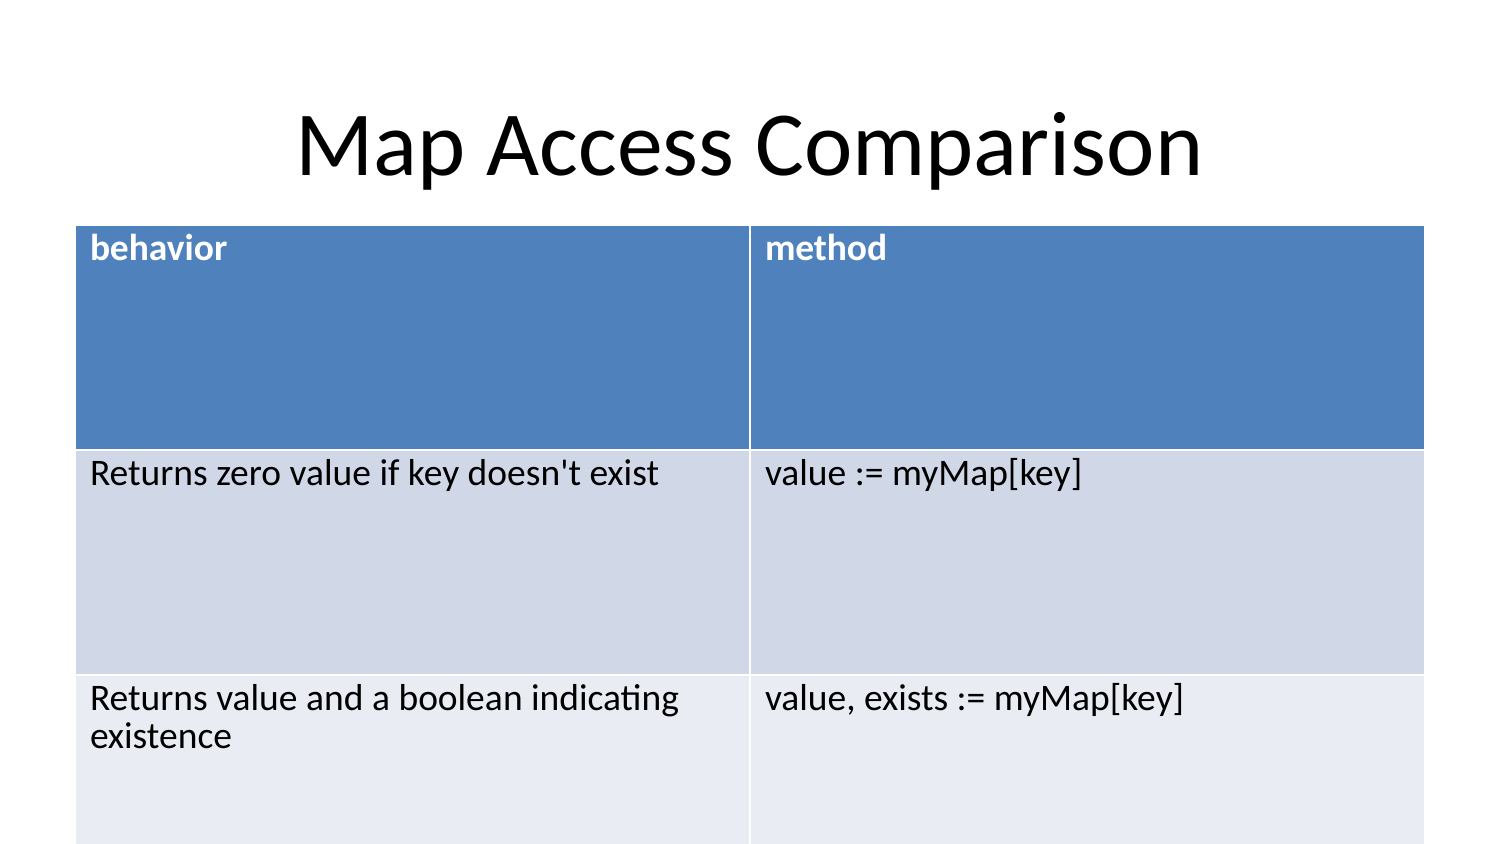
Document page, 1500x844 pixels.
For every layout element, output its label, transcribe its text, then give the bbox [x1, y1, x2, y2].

table_cell value, exists := myMap[key] [751, 676, 1424, 844]
table_header method [751, 226, 1424, 449]
table_header behavior [76, 226, 749, 449]
table_cell value := myMap[key] [751, 451, 1424, 674]
table_cell Returns value and a boolean indicating existence [76, 676, 749, 844]
table_cell Returns zero value if key doesn't exist [76, 451, 749, 674]
title Map Access Comparison [75, 45, 1425, 224]
